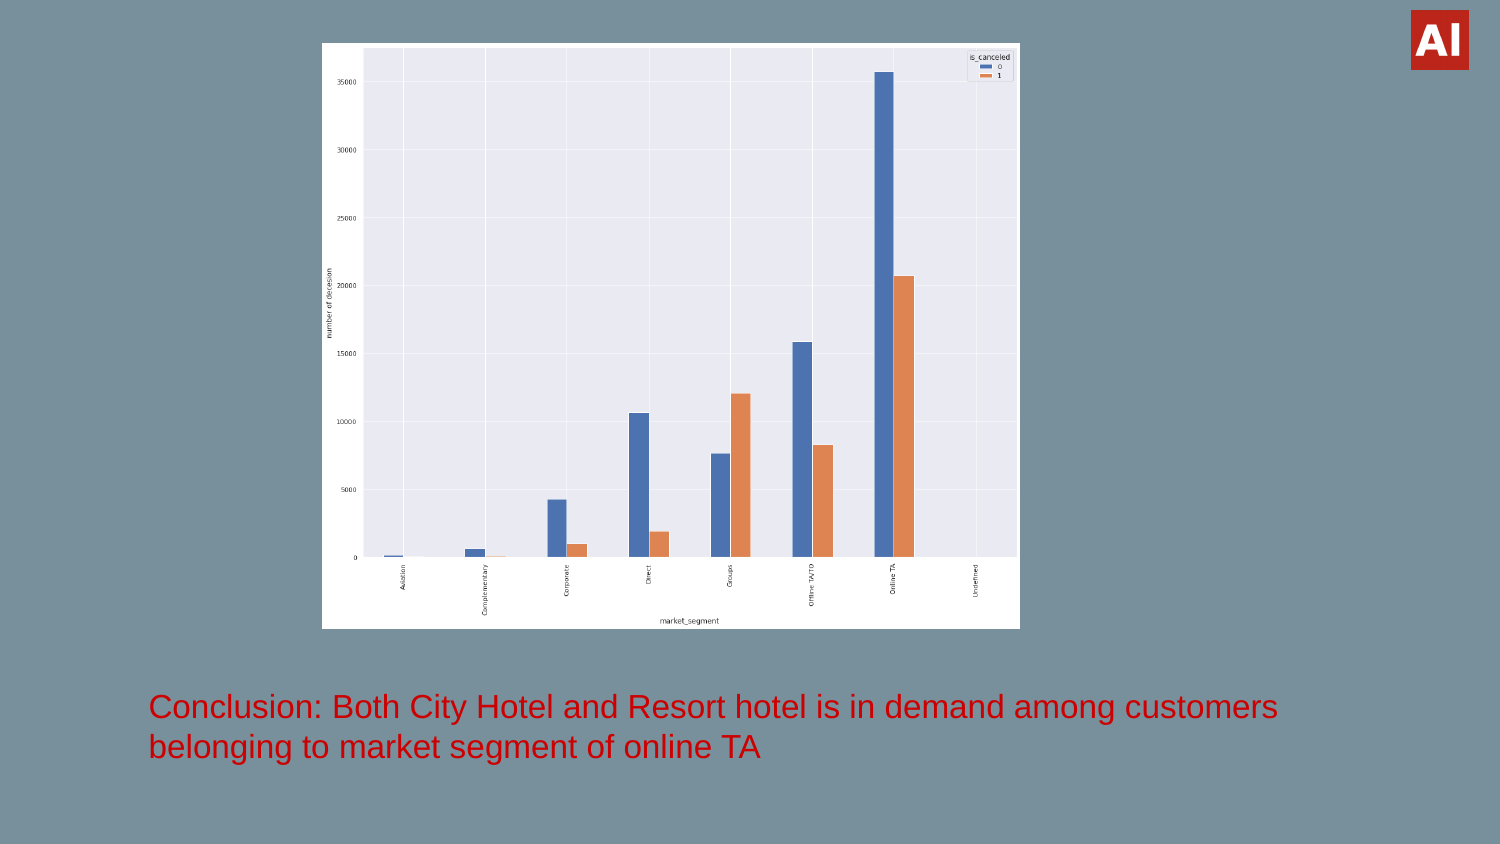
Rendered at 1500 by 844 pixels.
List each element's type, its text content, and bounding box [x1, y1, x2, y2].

picture [1411, 10, 1469, 70]
picture [322, 43, 1020, 629]
text_box Conclusion: Both City Hotel and Resort hotel is in demand among customers belonging to market segment of online TA [132, 736, 1409, 755]
